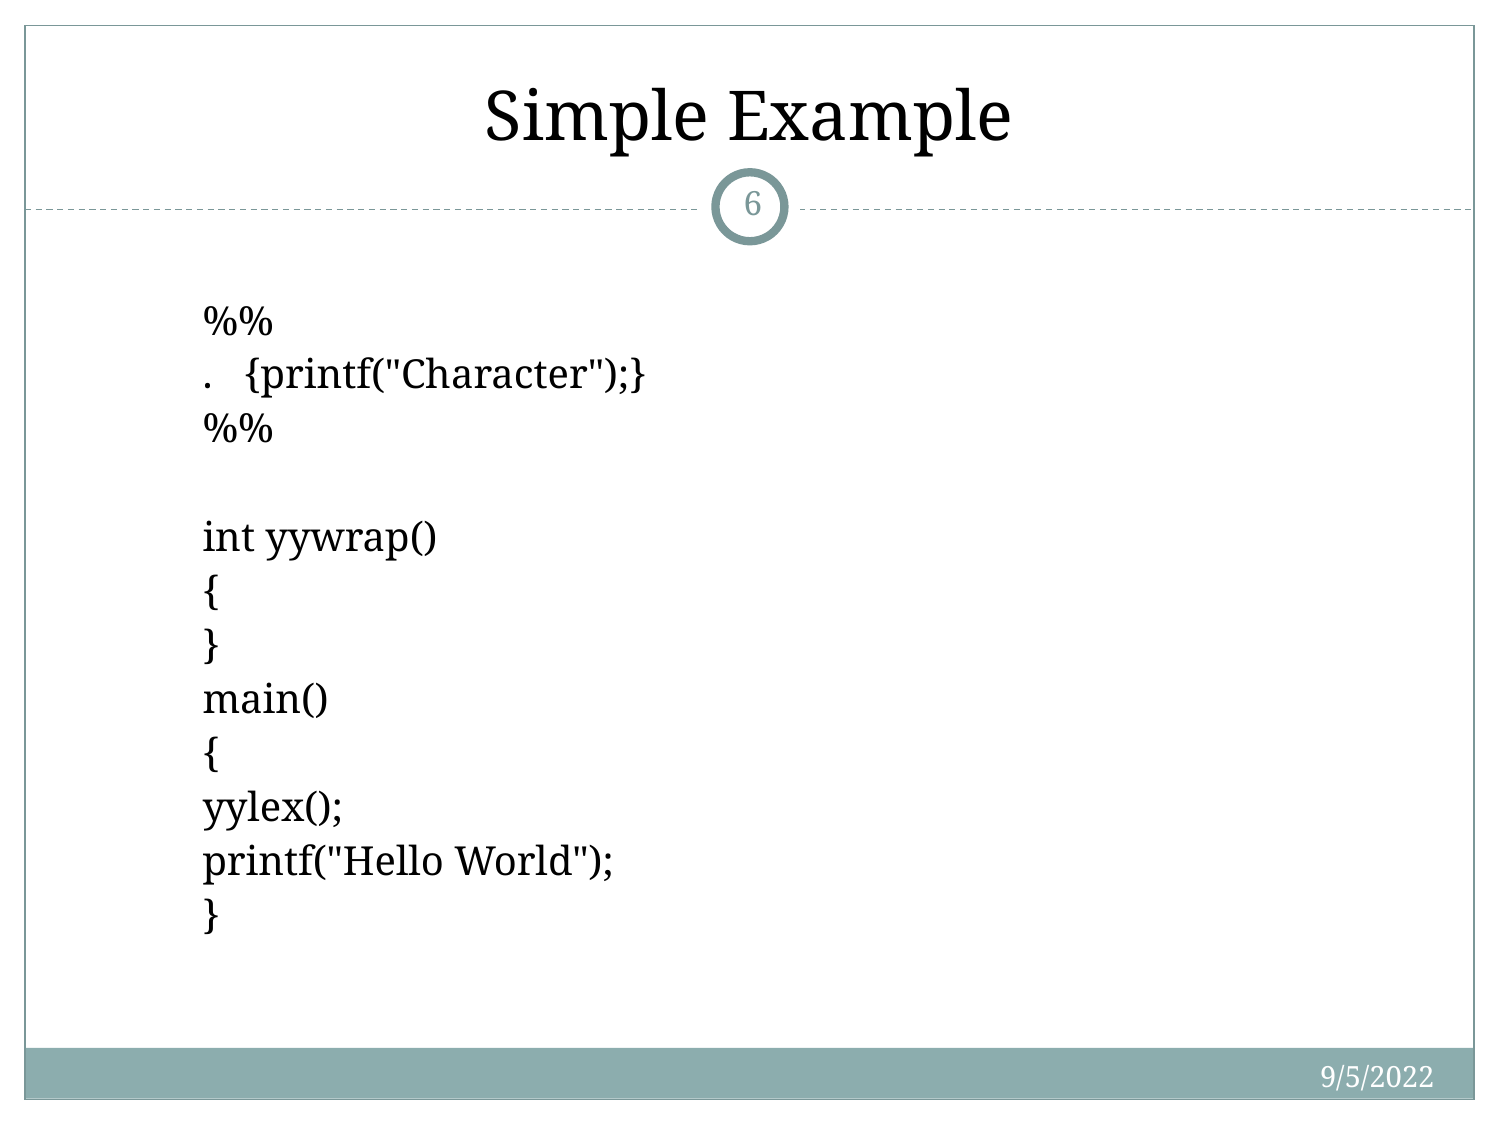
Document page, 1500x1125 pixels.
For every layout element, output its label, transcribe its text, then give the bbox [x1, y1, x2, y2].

list %% . {printf("Character");} %% int yywrap() { } main() { yylex(); printf("Hello World"); } [187, 287, 1050, 950]
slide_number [950, 1050, 1450, 1111]
title Simple Example [49, 37, 1450, 162]
slide_number ‹#› [715, 168, 791, 241]
